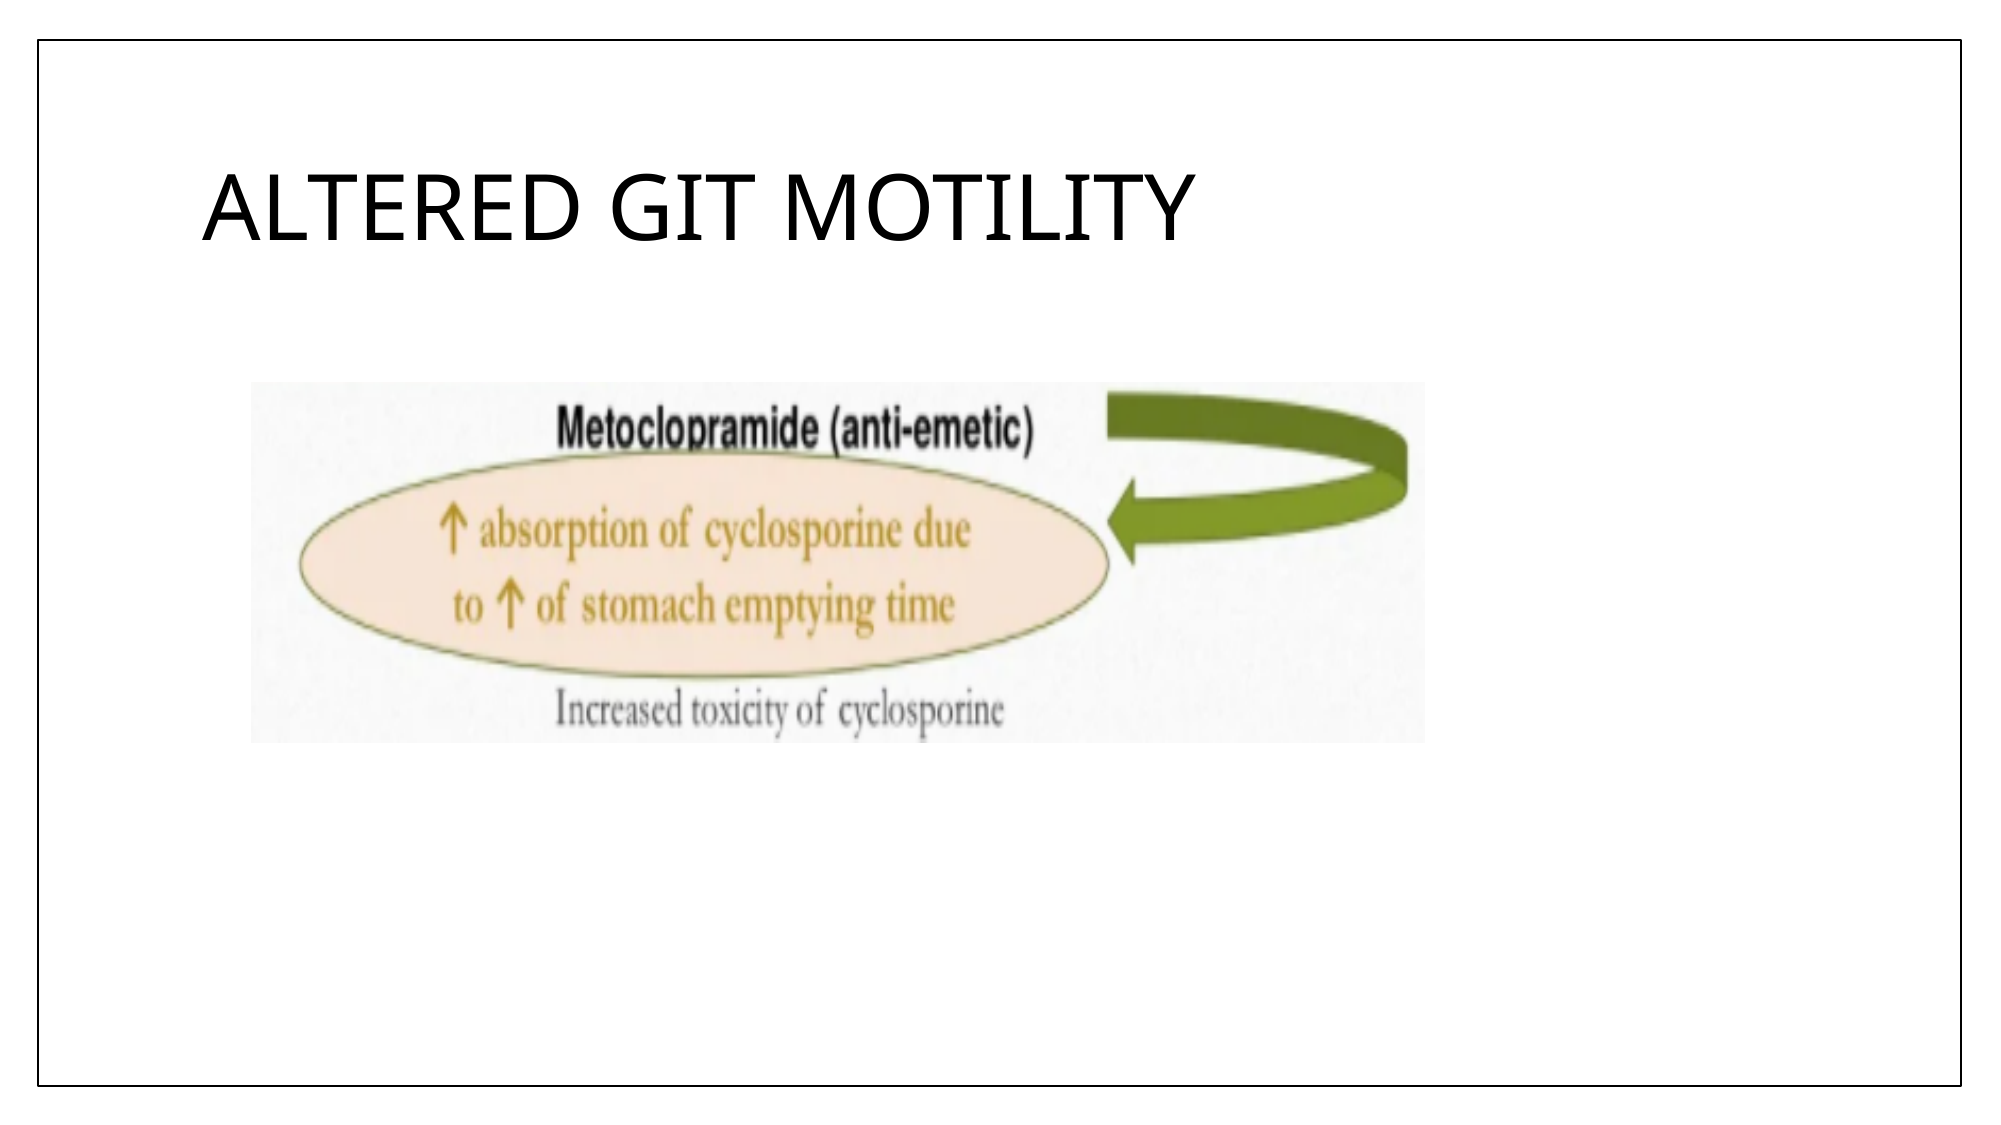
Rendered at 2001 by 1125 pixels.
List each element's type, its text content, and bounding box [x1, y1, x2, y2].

title ALTERED GIT MOTILITY [187, 99, 1808, 323]
picture [251, 382, 1426, 743]
